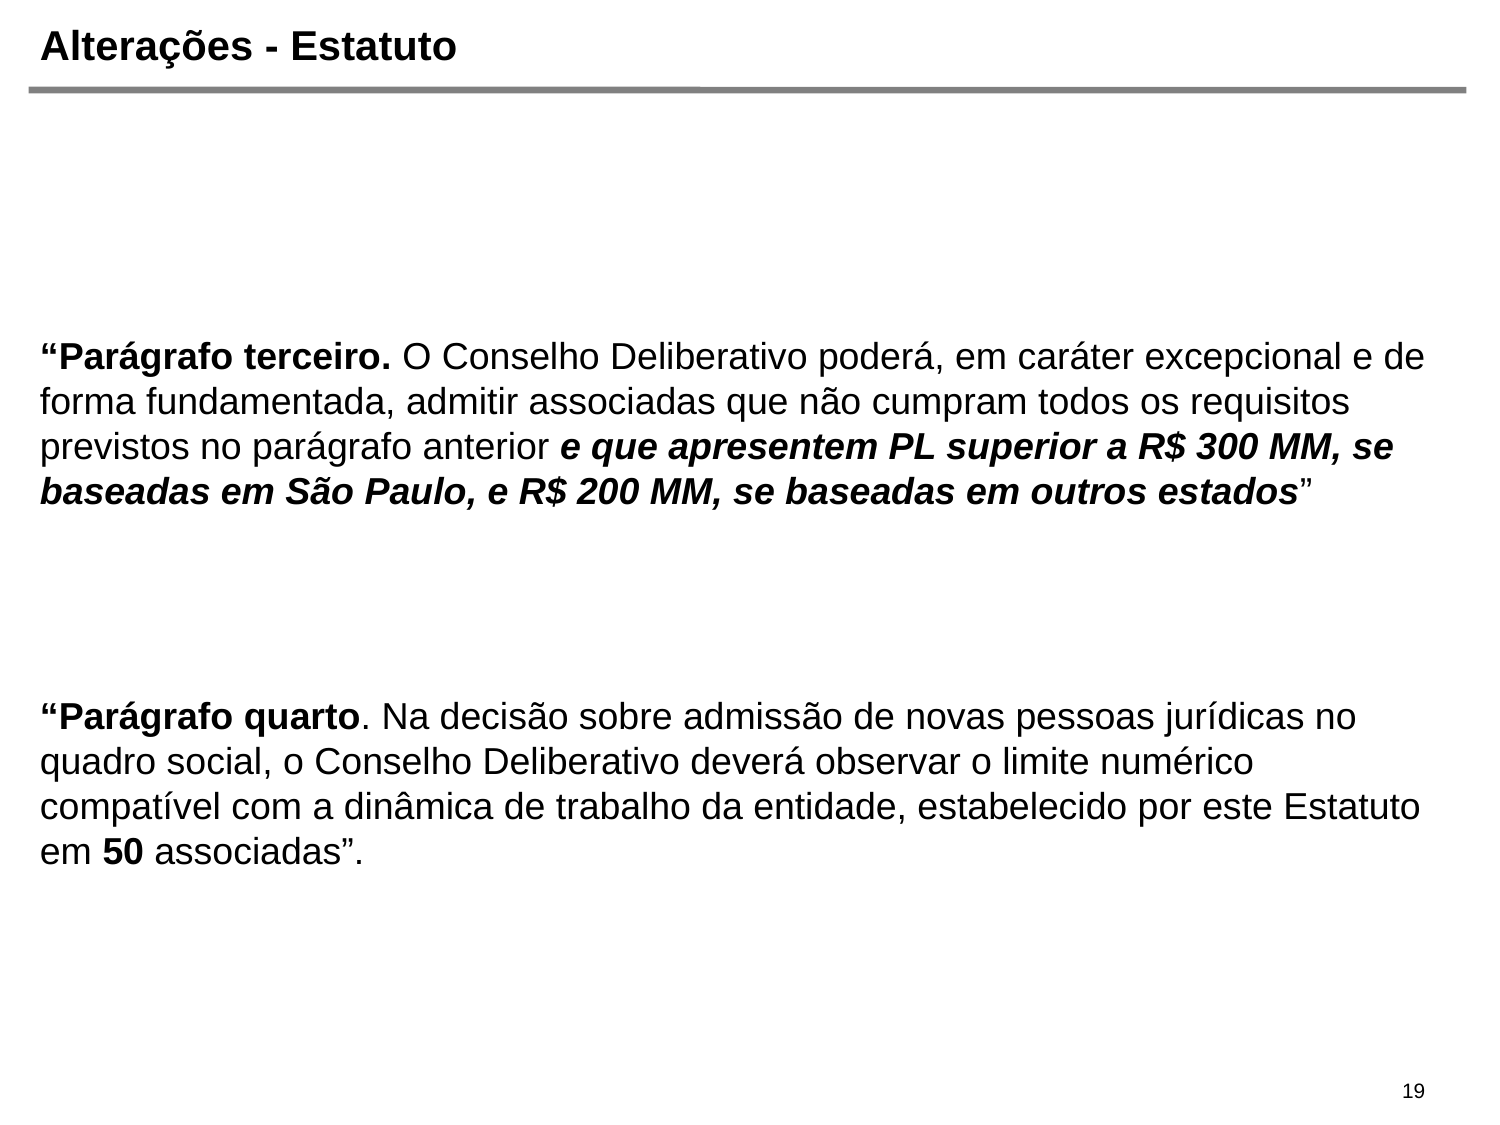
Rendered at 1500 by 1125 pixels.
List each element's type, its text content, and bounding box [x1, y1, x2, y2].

title Alterações - Estatuto [39, 24, 1254, 66]
text_box “Parágrafo terceiro. O Conselho Deliberativo poderá, em caráter excepcional e de forma fundamentada, admitir associadas que não cumpram todos os requisitos previstos no parágrafo anterior e que apresentem PL superior a R$ 300 MM, se baseadas em São Paulo, e R$ 200 MM, se baseadas em outros estados” “Parágrafo quarto. Na decisão sobre admissão de novas pessoas jurídicas no quadro social, o Conselho Deliberativo deverá observar o limite numérico compatível com a dinâmica de trabalho da entidade, estabelecido por este Estatuto em 50 associadas”. [29, 101, 1445, 878]
text_box 19 [1074, 1077, 1425, 1103]
